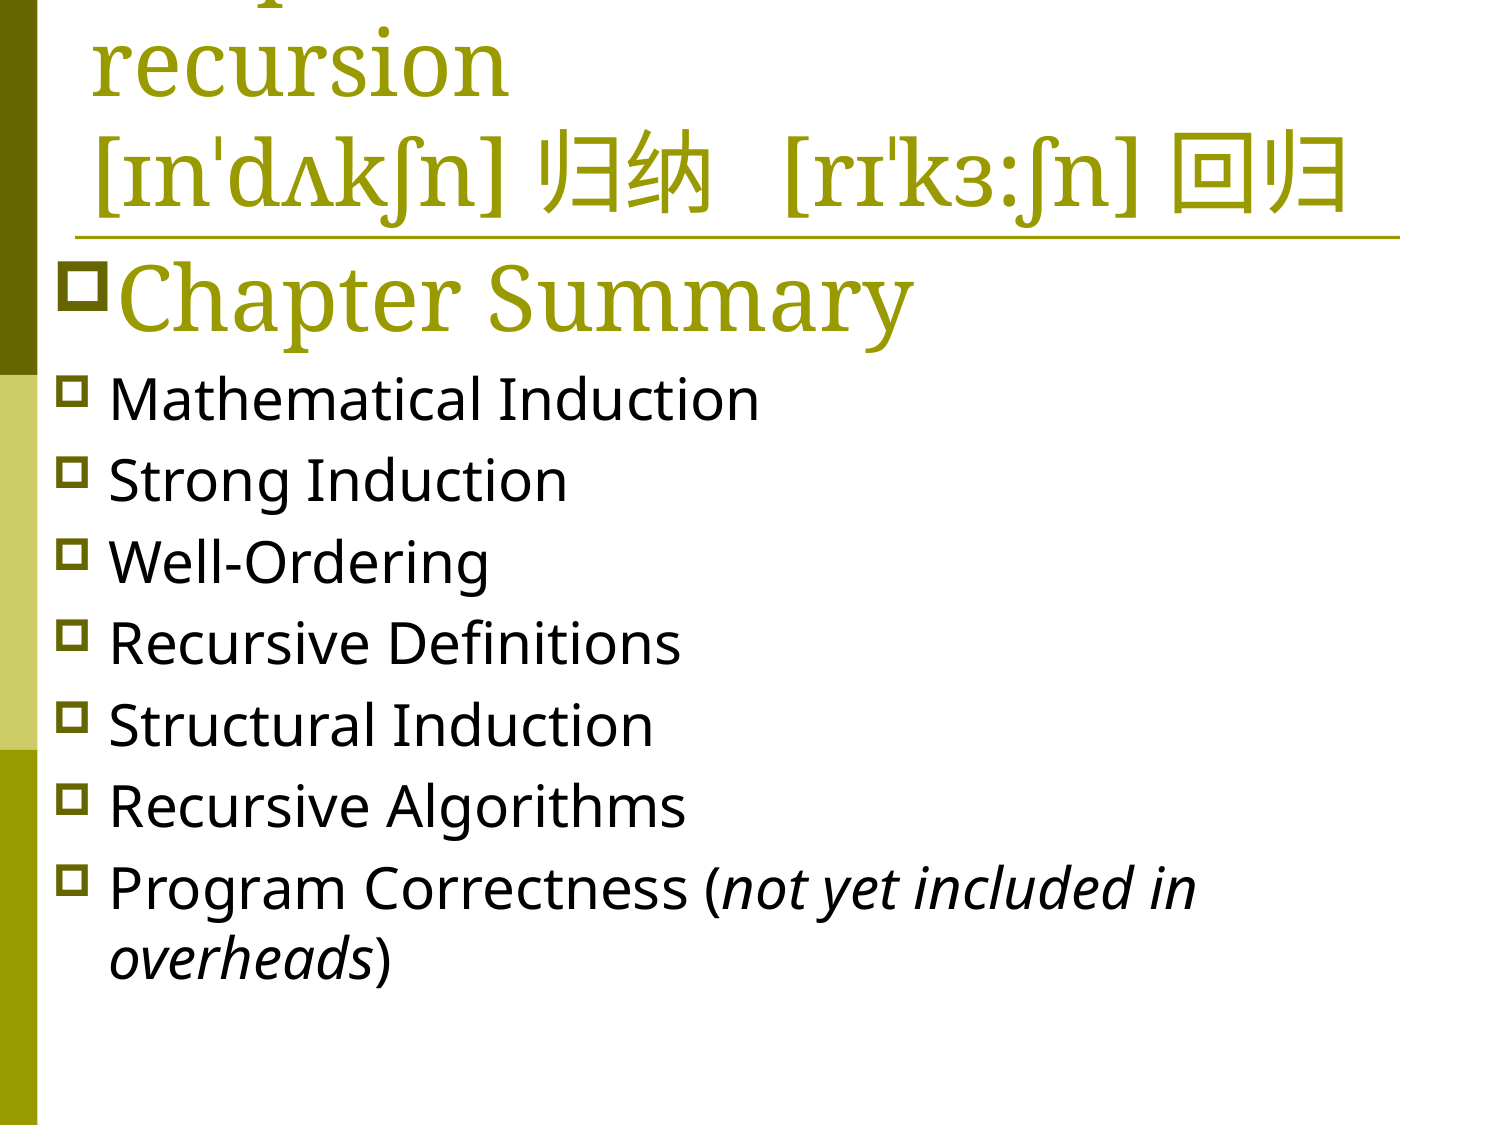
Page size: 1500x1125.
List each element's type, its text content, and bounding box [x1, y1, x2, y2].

title Chapter 5 Induction and recursion [ɪnˈdʌkʃn]归纳 [rɪˈkɜ:ʃn]回归 [75, 45, 1425, 232]
list Chapter Summary Mathematical Induction Strong Induction Well-Ordering Recursive Definitions Structural Induction Recursive Algorithms Program Correctness (not yet included in overheads) [37, 232, 1463, 1125]
